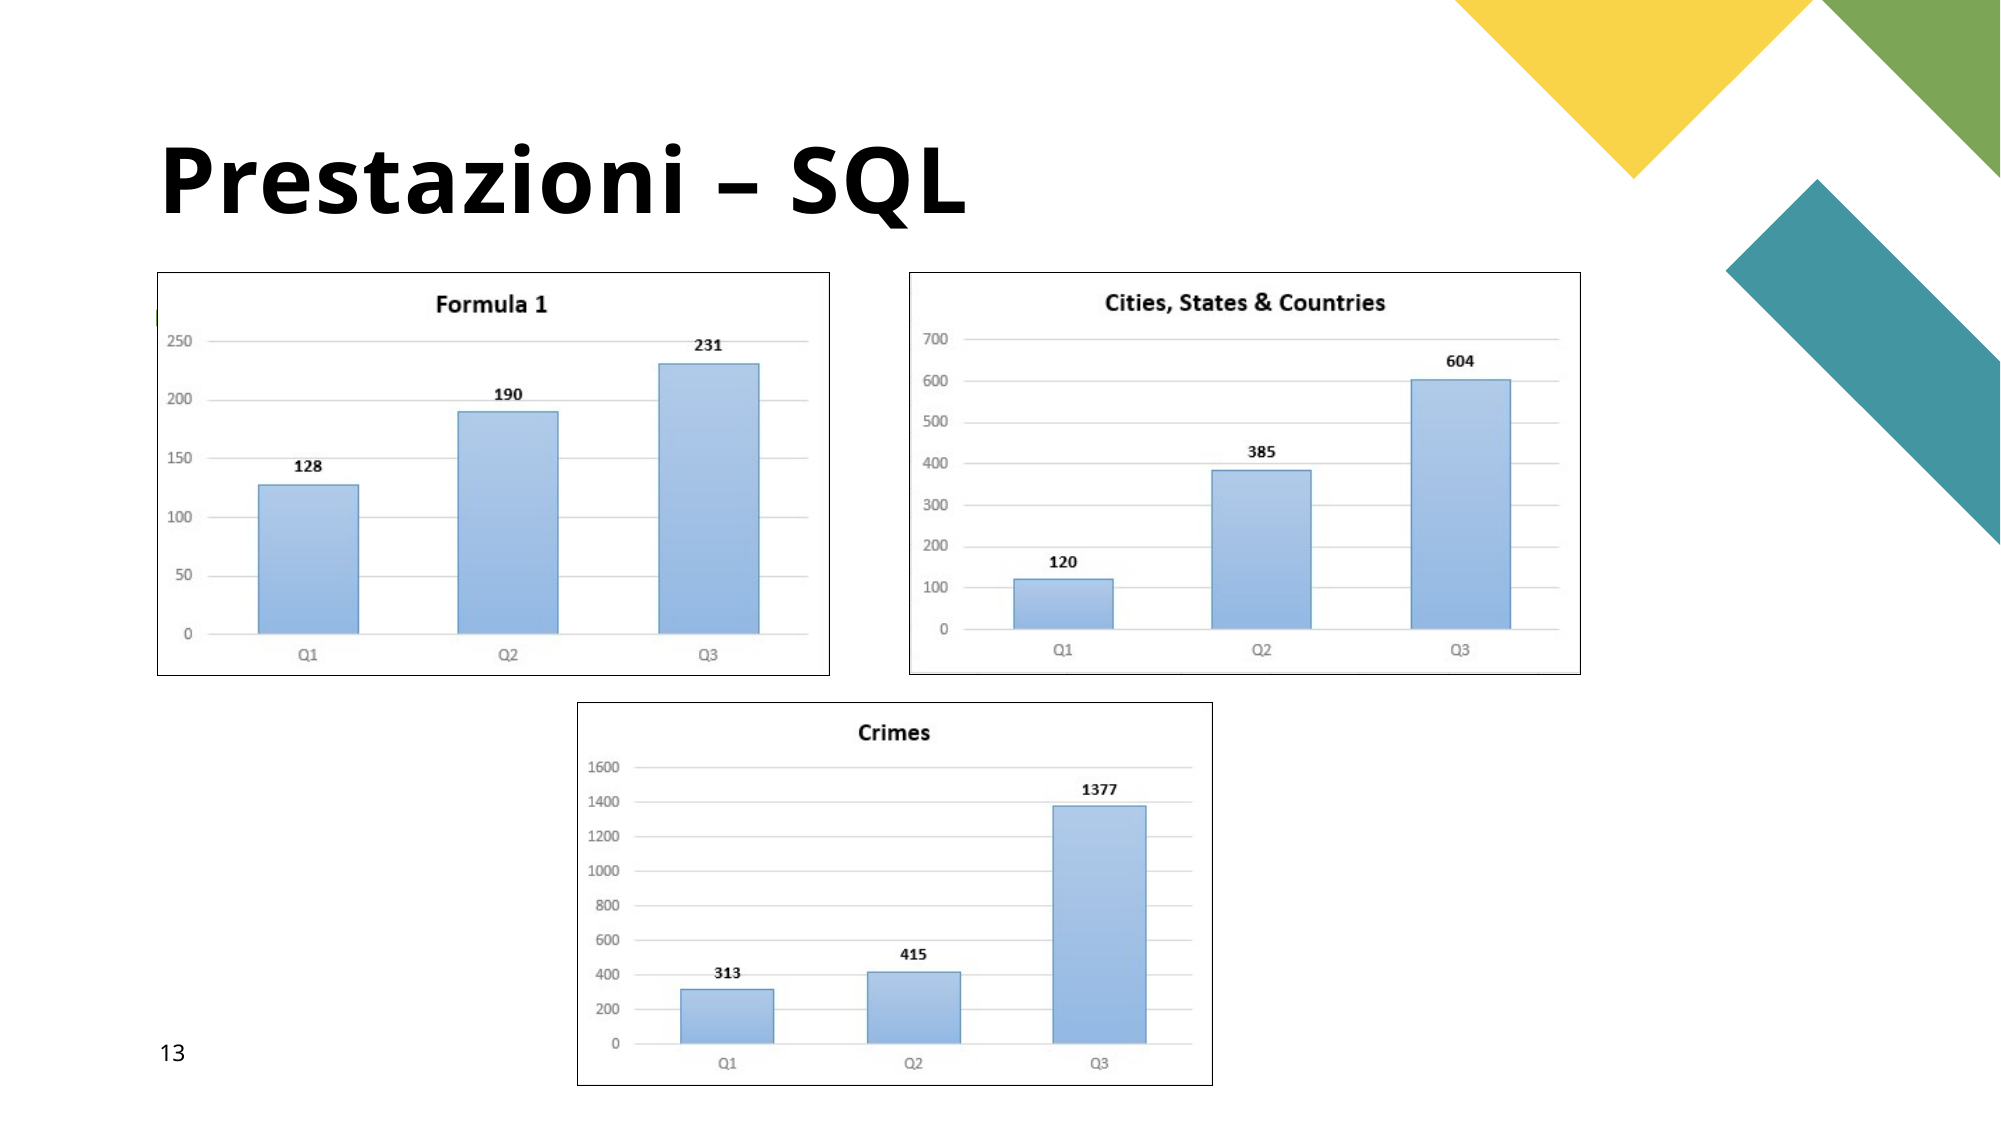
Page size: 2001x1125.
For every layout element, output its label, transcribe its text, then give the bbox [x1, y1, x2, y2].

picture [157, 272, 830, 676]
title Prestazioni – SQL [158, 133, 1466, 234]
slide_number 13 [159, 1038, 246, 1080]
picture [909, 272, 1581, 675]
picture [577, 702, 1213, 1086]
